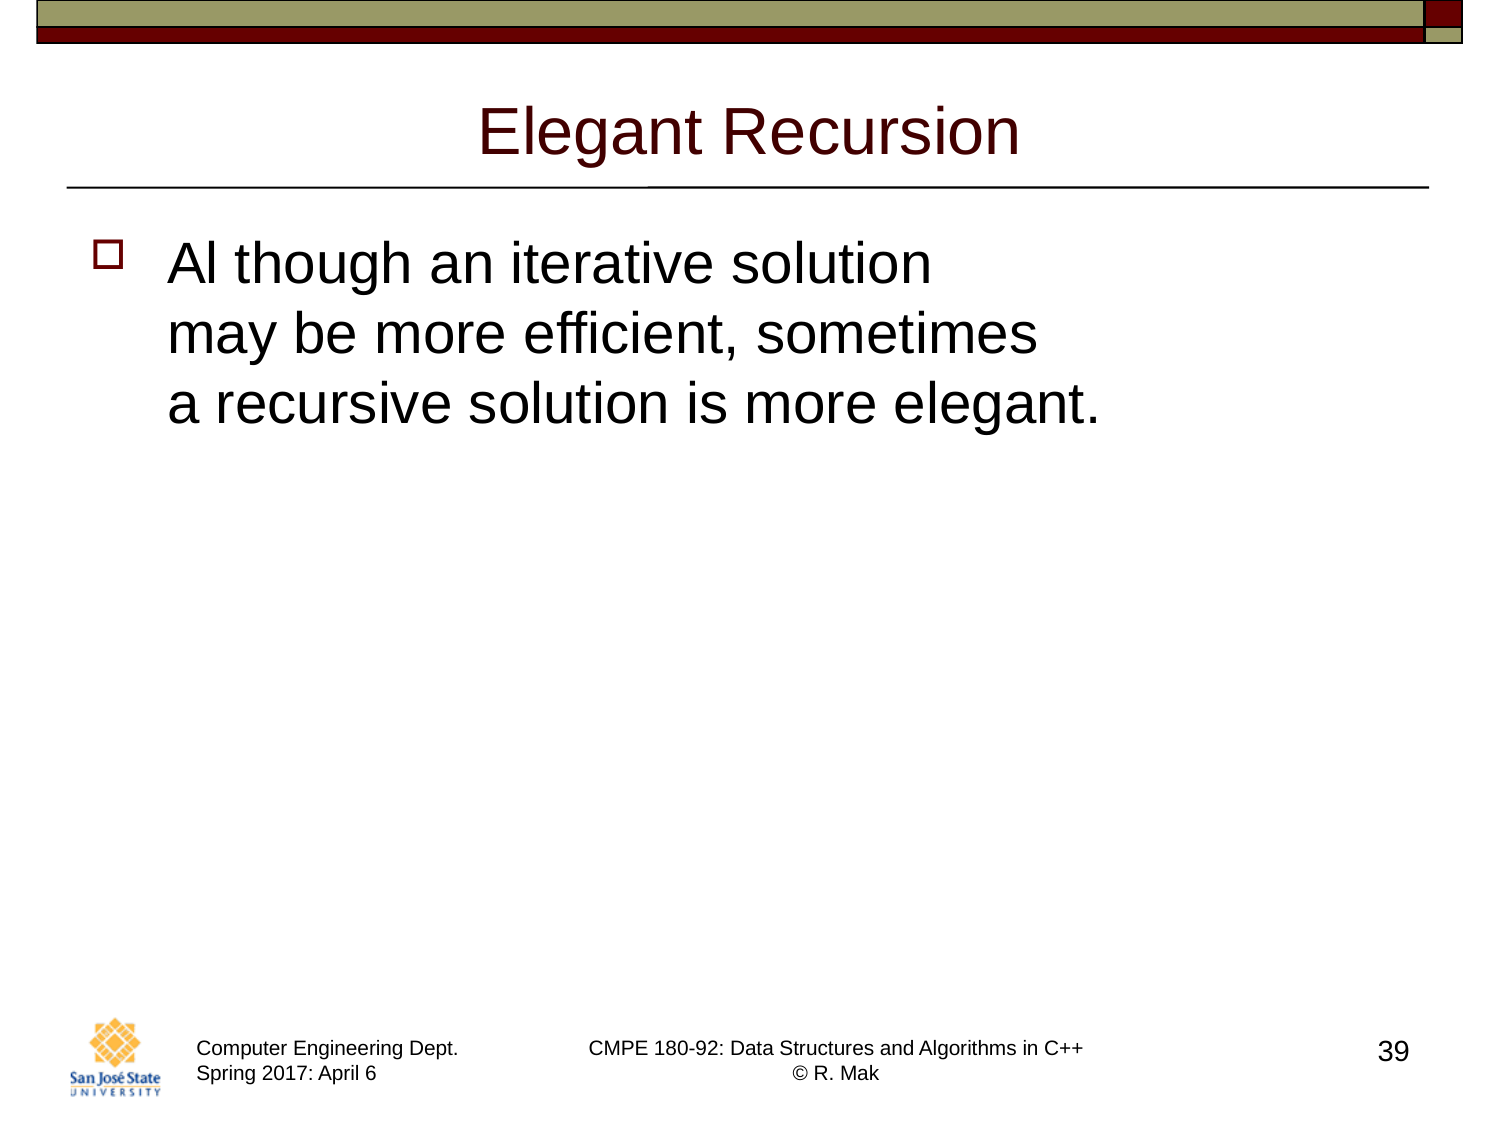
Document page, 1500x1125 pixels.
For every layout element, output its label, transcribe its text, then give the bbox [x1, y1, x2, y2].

title Elegant Recursion [75, 67, 1425, 175]
slide_number 39 [1112, 1025, 1425, 1100]
picture [60, 1012, 166, 1112]
list Al though an iterative solution may be more efficient, sometimes a recursive solution is more elegant. [75, 217, 1425, 1011]
